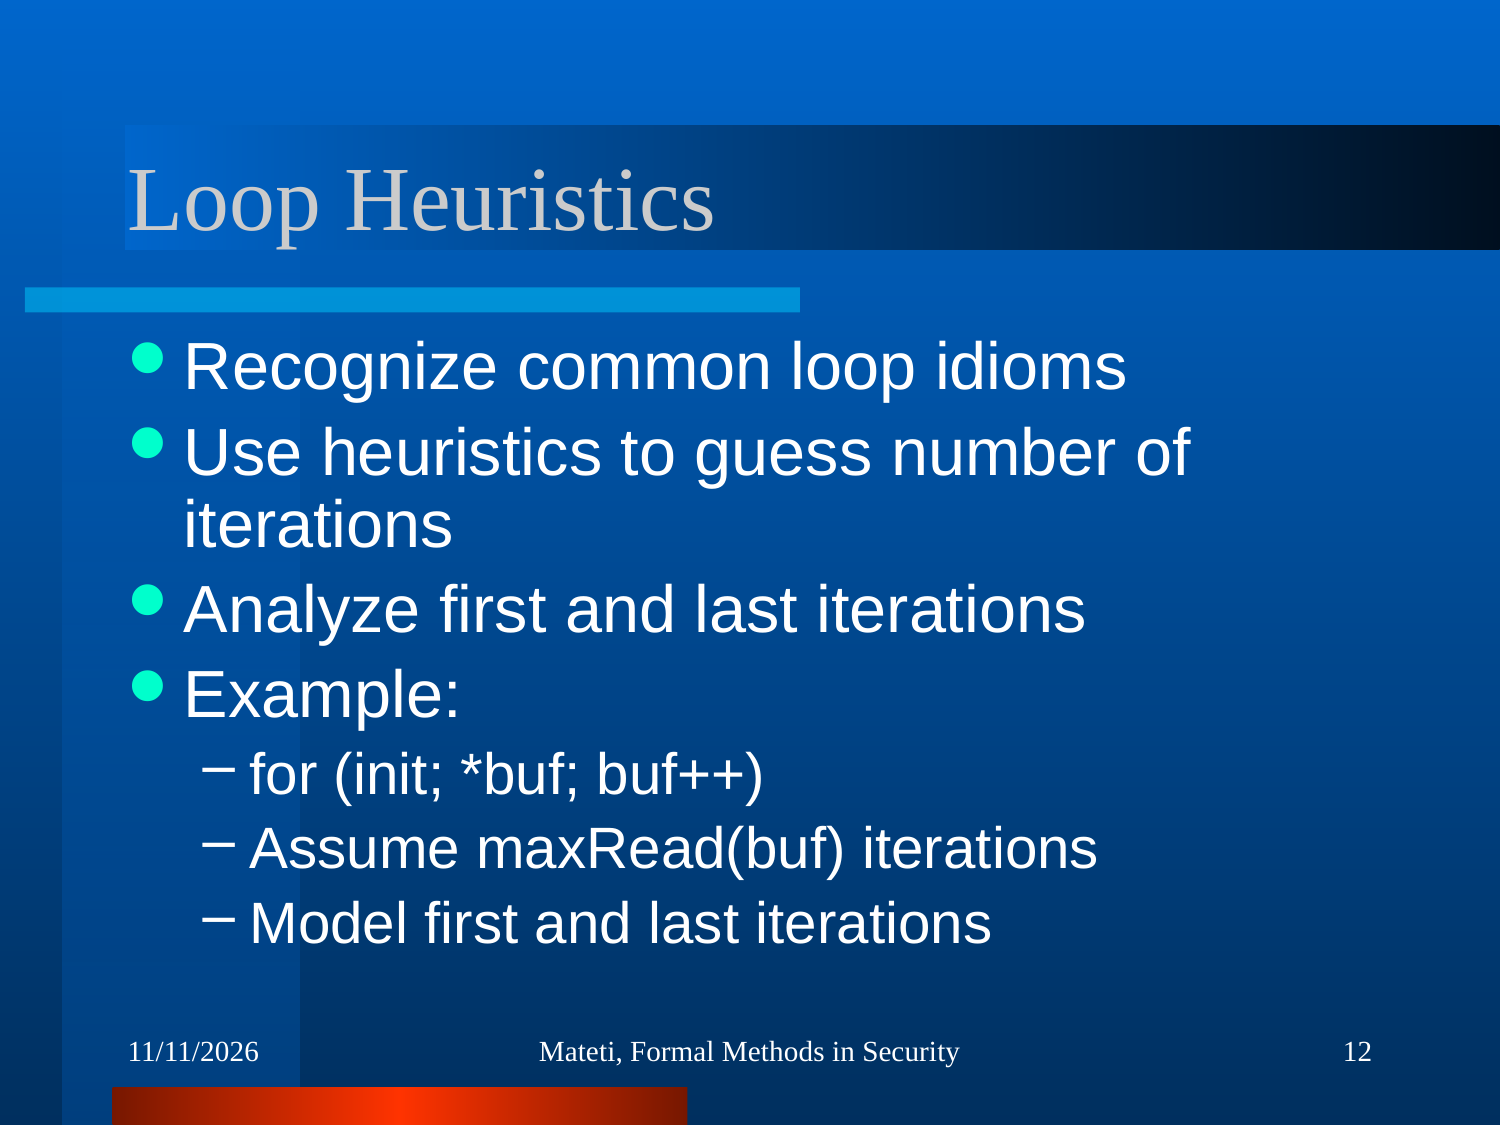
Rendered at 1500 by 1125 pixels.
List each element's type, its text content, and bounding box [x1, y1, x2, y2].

title Loop Heuristics [112, 99, 1388, 288]
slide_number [112, 1012, 426, 1088]
footer Mateti, Formal Methods in Security [512, 1012, 988, 1088]
list Recognize common loop idioms Use heuristics to guess number of iterations Analyze first and last iterations Example: for (init; *buf; buf++) Assume maxRead(buf) iterations Model first and last iterations [112, 324, 1388, 1001]
slide_number 12 [1074, 1012, 1388, 1088]
